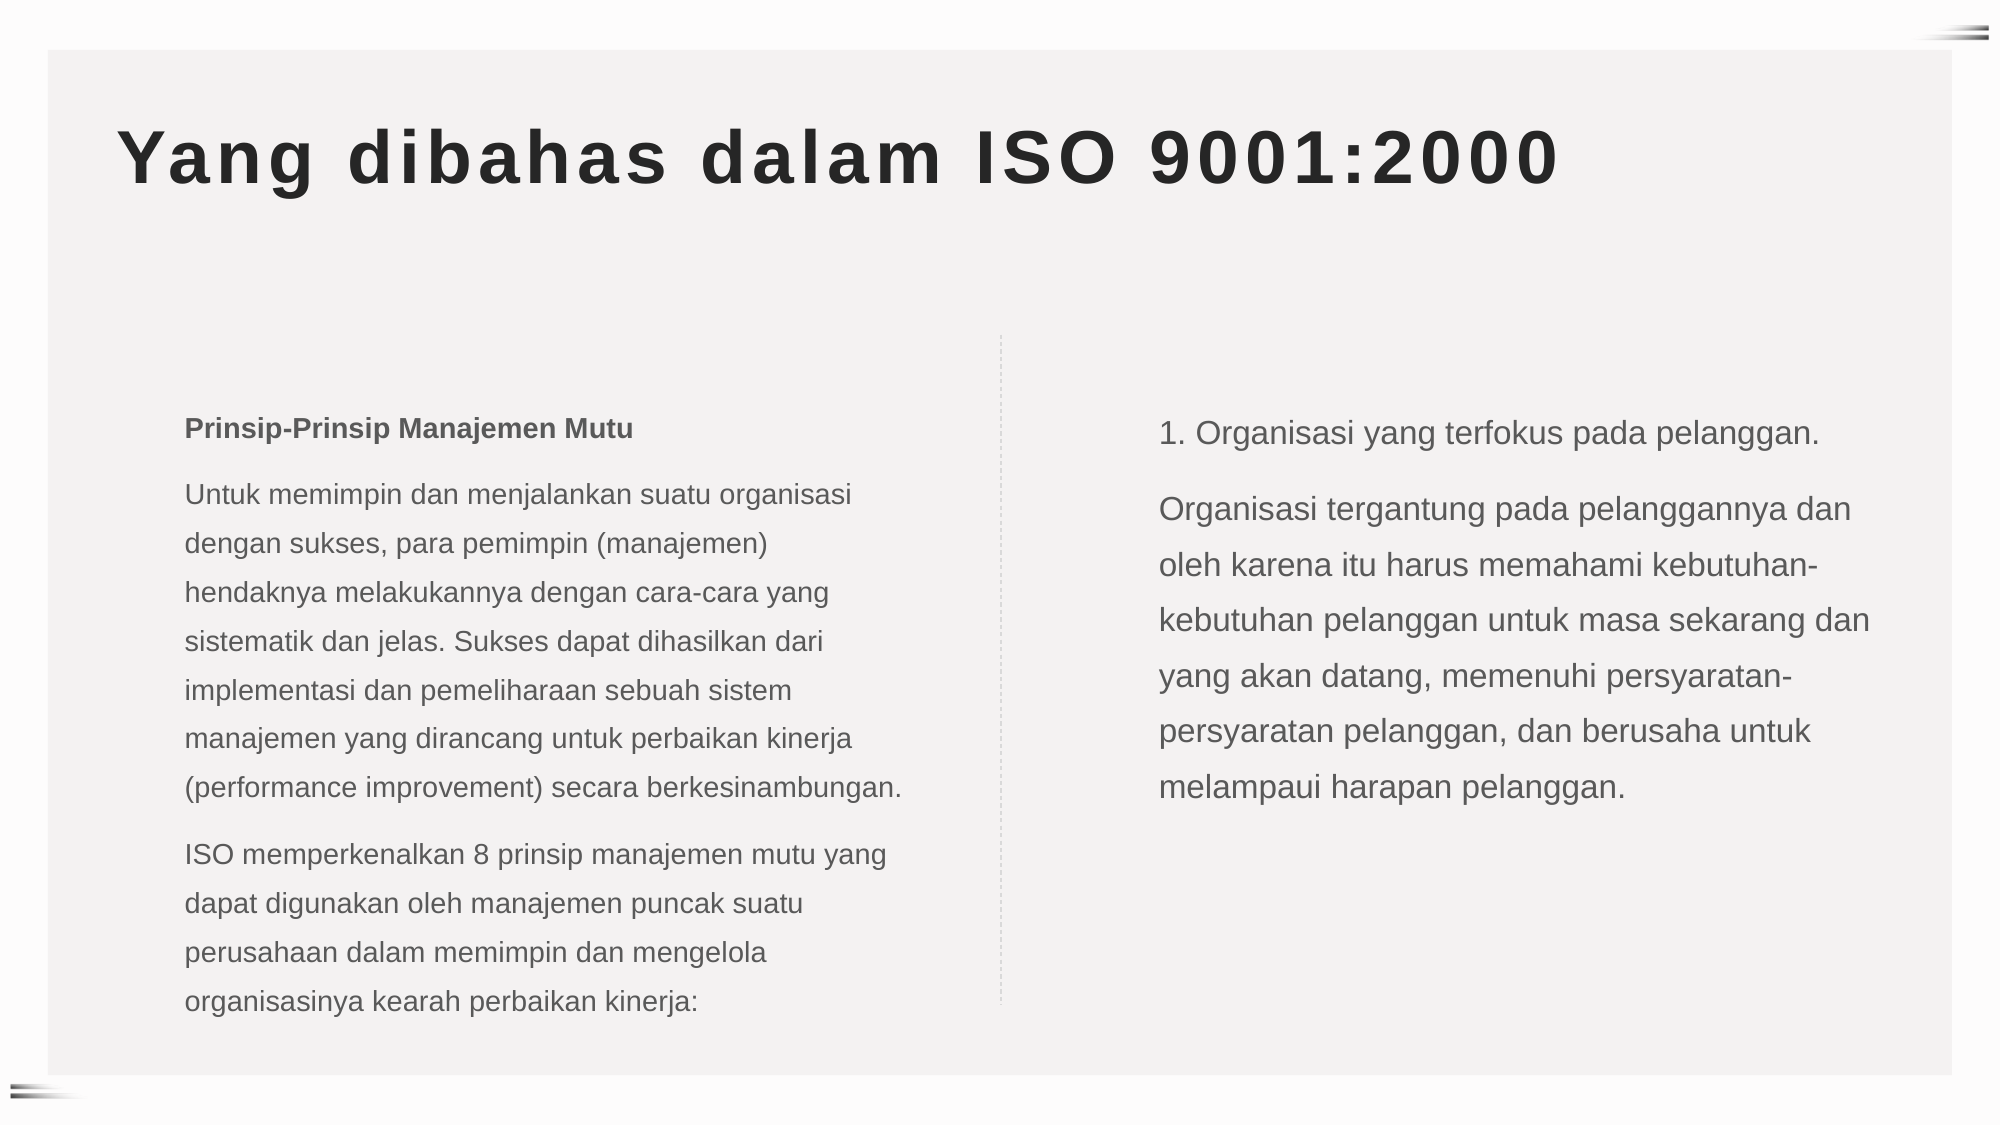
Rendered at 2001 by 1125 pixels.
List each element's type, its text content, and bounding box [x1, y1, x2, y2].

text_box [47, 49, 1953, 1076]
text_box Yang dibahas dalam ISO 9001:2000 [99, 99, 1900, 216]
picture [0, 1058, 119, 1125]
text_box 1. Organisasi yang terfokus pada pelanggan. Organisasi tergantung pada pelanggannya dan oleh karena itu harus memahami kebutuhan-kebutuhan pelanggan untuk masa sekarang dan yang akan datang, memenuhi persyaratan-persyaratan pelanggan, dan berusaha untuk melampaui harapan pelanggan. [1144, 388, 1900, 1026]
text_box Prinsip-Prinsip Manajemen Mutu Untuk memimpin dan menjalankan suatu organisasi dengan sukses, para pemimpin (manajemen) hendaknya melakukannya dengan cara-cara yang sistematik dan jelas. Sukses dapat dihasilkan dari implementasi dan pemeliharaan sebuah sistem manajemen yang dirancang untuk perbaikan kinerja (performance improvement) secara berkesinambungan. ISO memperkenalkan 8 prinsip manajemen mutu yang dapat digunakan oleh manajemen puncak suatu perusahaan dalam memimpin dan mengelola organisasinya kearah perbaikan kinerja: [169, 388, 926, 1026]
picture [1881, 0, 2000, 67]
